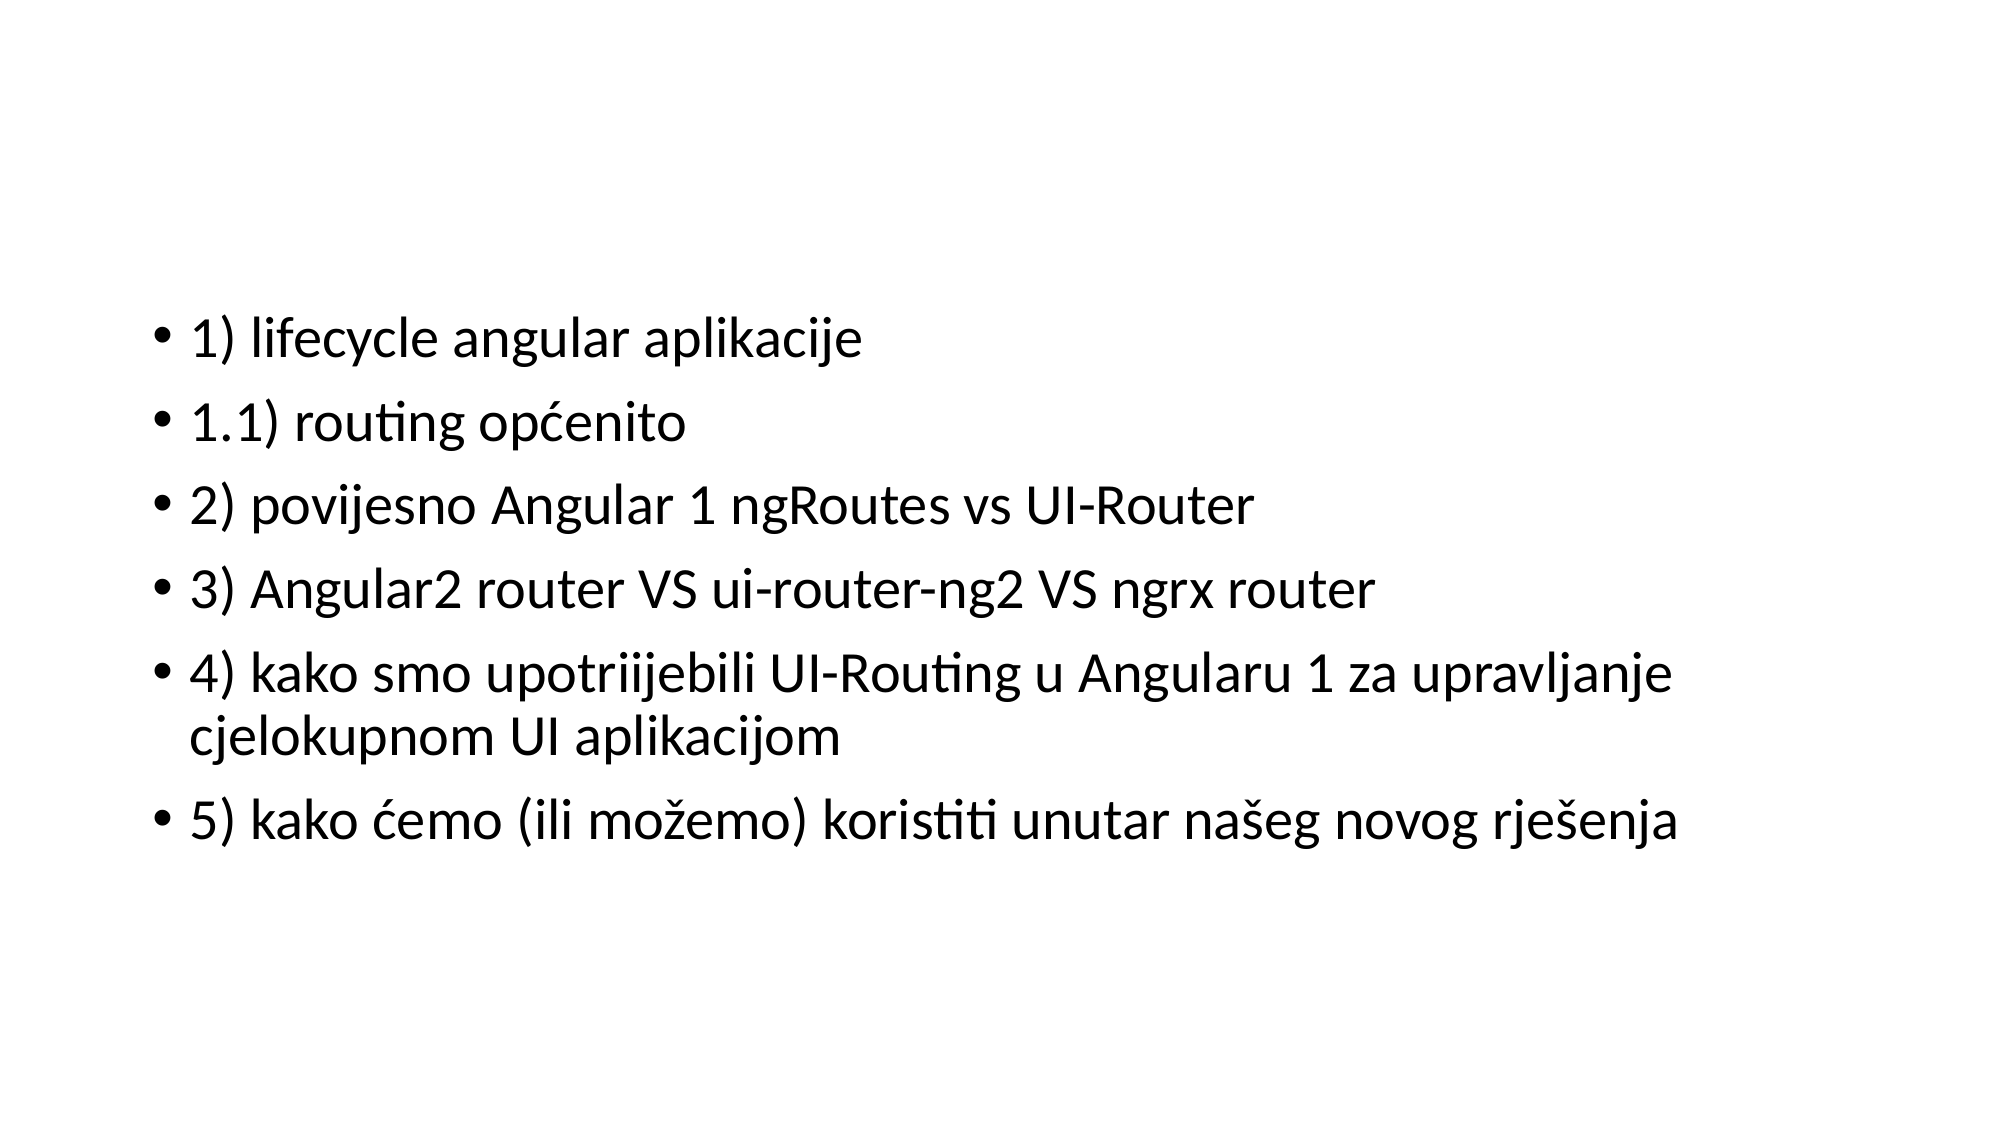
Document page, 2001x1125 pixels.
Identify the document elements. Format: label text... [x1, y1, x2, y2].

list 1) lifecycle angular aplikacije 1.1) routing općenito 2) povijesno Angular 1 ngRoutes vs UI-Router 3) Angular2 router VS ui-router-ng2 VS ngrx router 4) kako smo upotriijebili UI-Routing u Angularu 1 za upravljanje cjelokupnom UI aplikacijom 5) kako ćemo (ili možemo) koristiti unutar našeg novog rješenja [137, 299, 1863, 1014]
